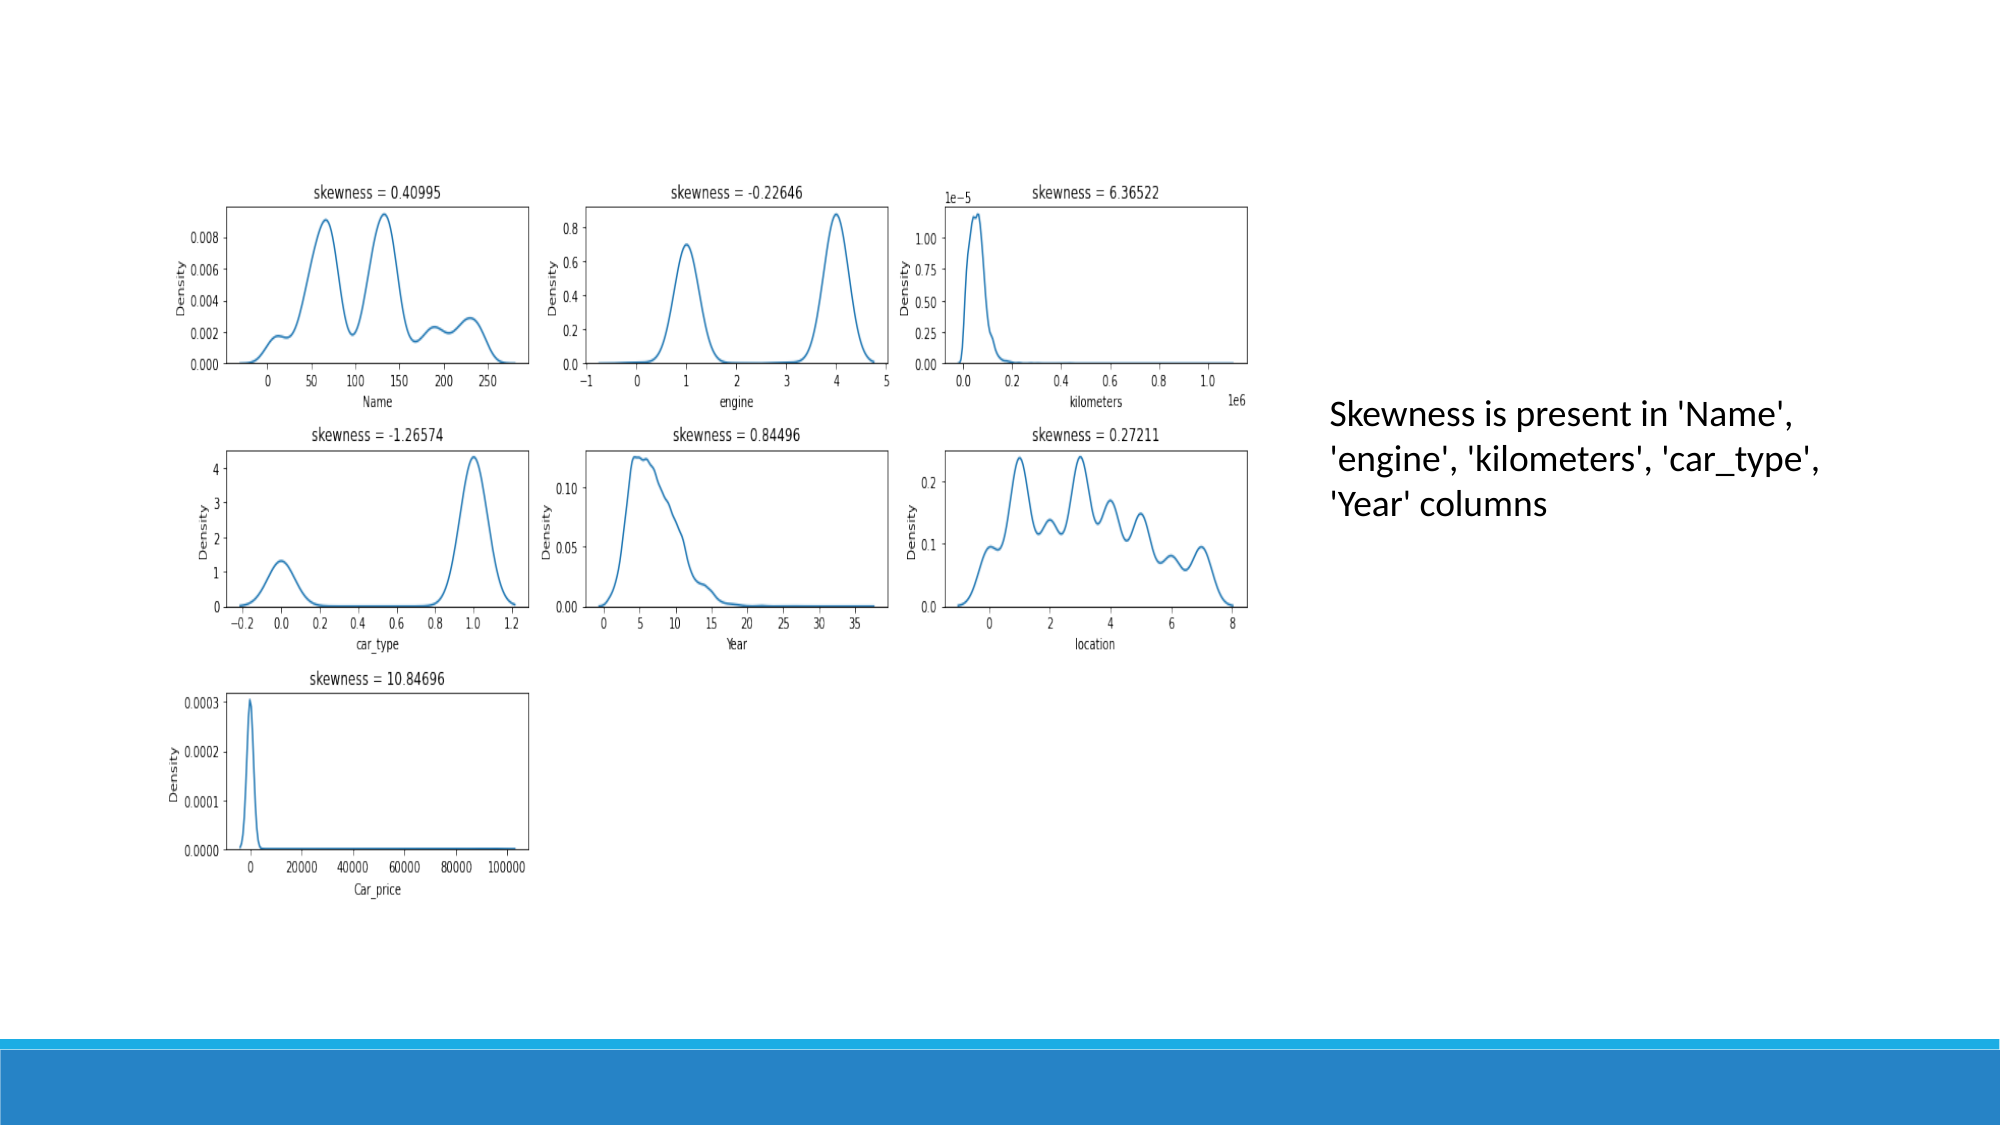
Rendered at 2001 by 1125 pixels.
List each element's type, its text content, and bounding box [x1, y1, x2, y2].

text_box Skewness is present in 'Name', 'engine', 'kilometers', 'car_type', 'Year' columns [1314, 381, 1920, 532]
picture [161, 174, 1253, 907]
